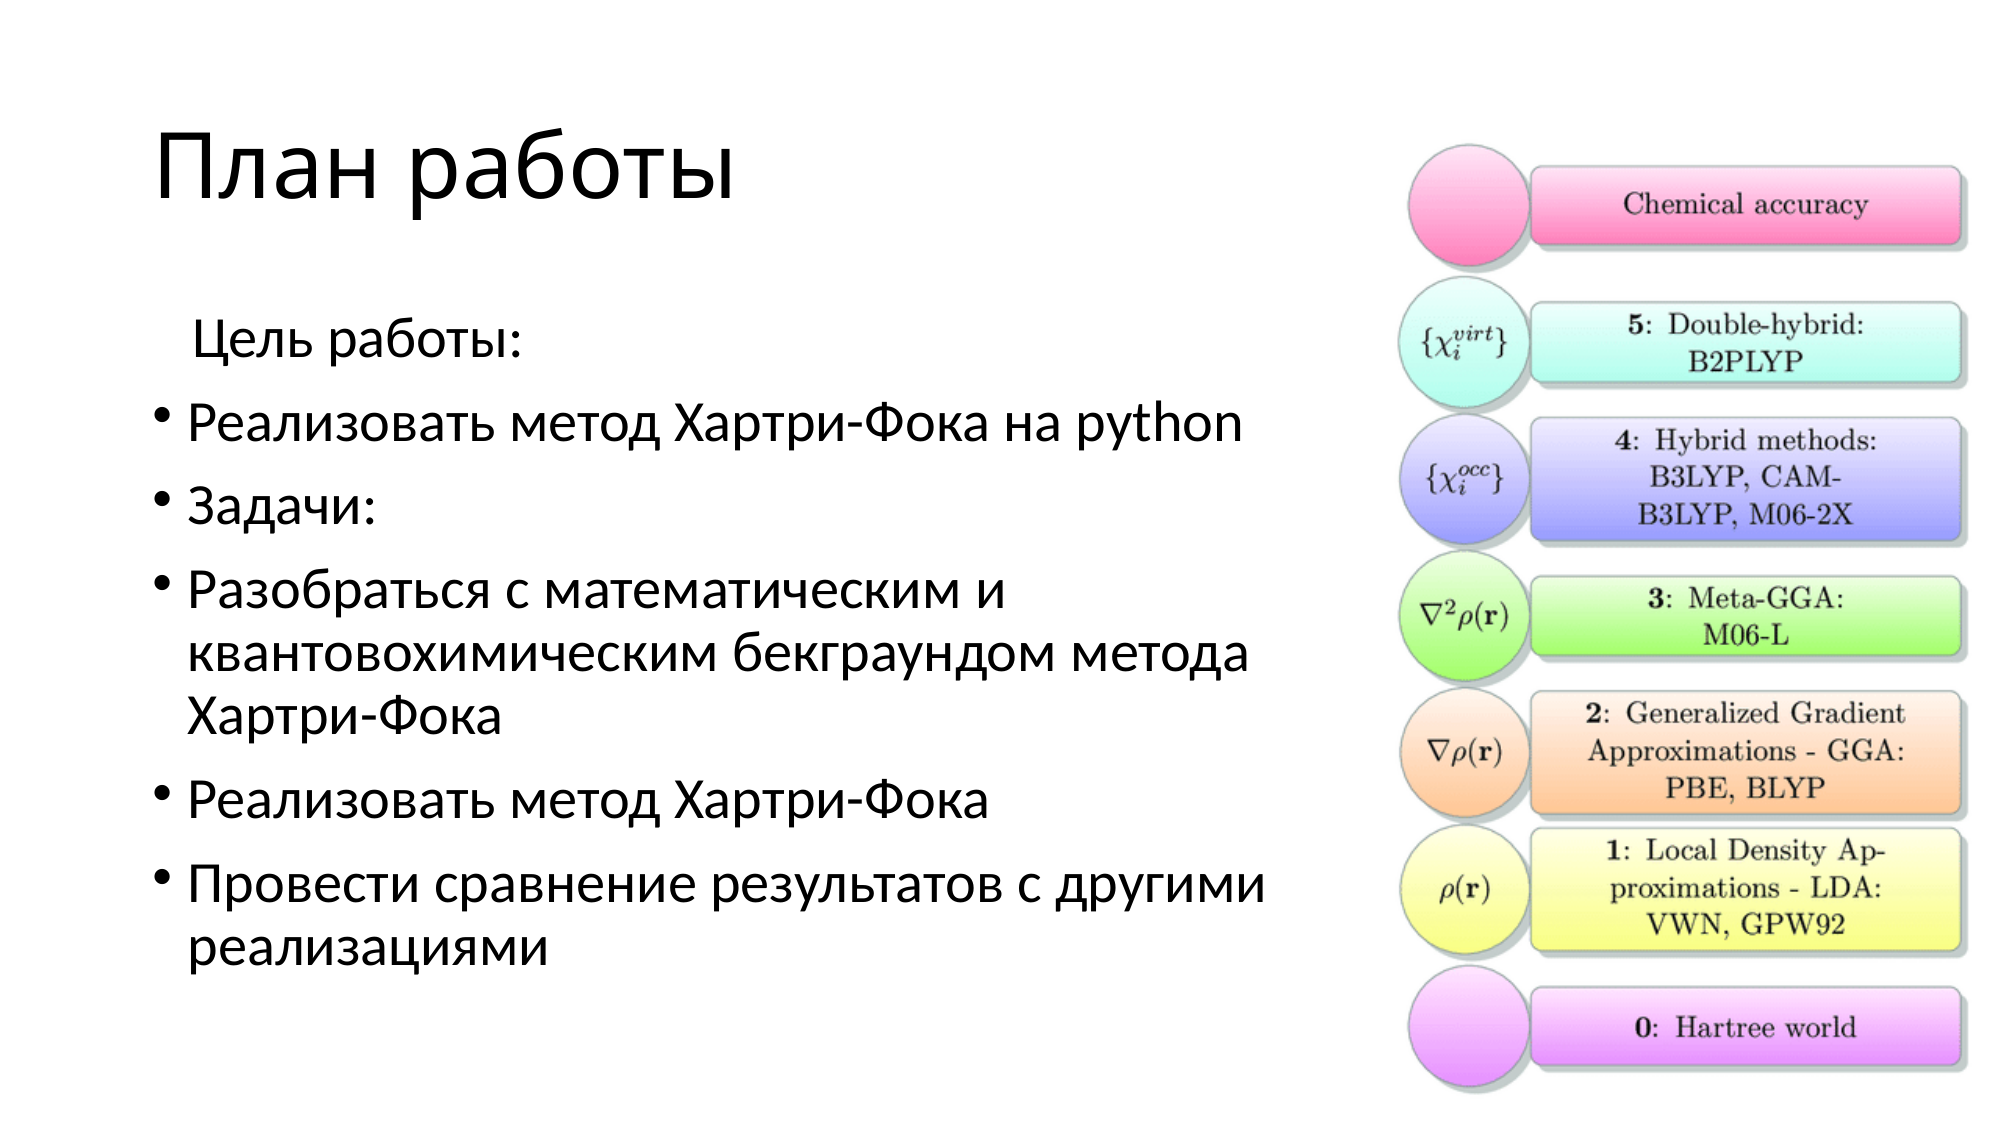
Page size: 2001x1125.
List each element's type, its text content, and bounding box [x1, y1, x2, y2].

text_box Цель работы: Реализовать метод Хартри-Фока на python Задачи: Разобраться с математическим и квантовохимическим бекграундом метода Хартри-Фока Реализовать метод Хартри-Фока Провести сравнение результатов с другими реализациями [137, 299, 1382, 1014]
text_box План работы [137, 59, 1863, 278]
picture [1387, 117, 1979, 1107]
